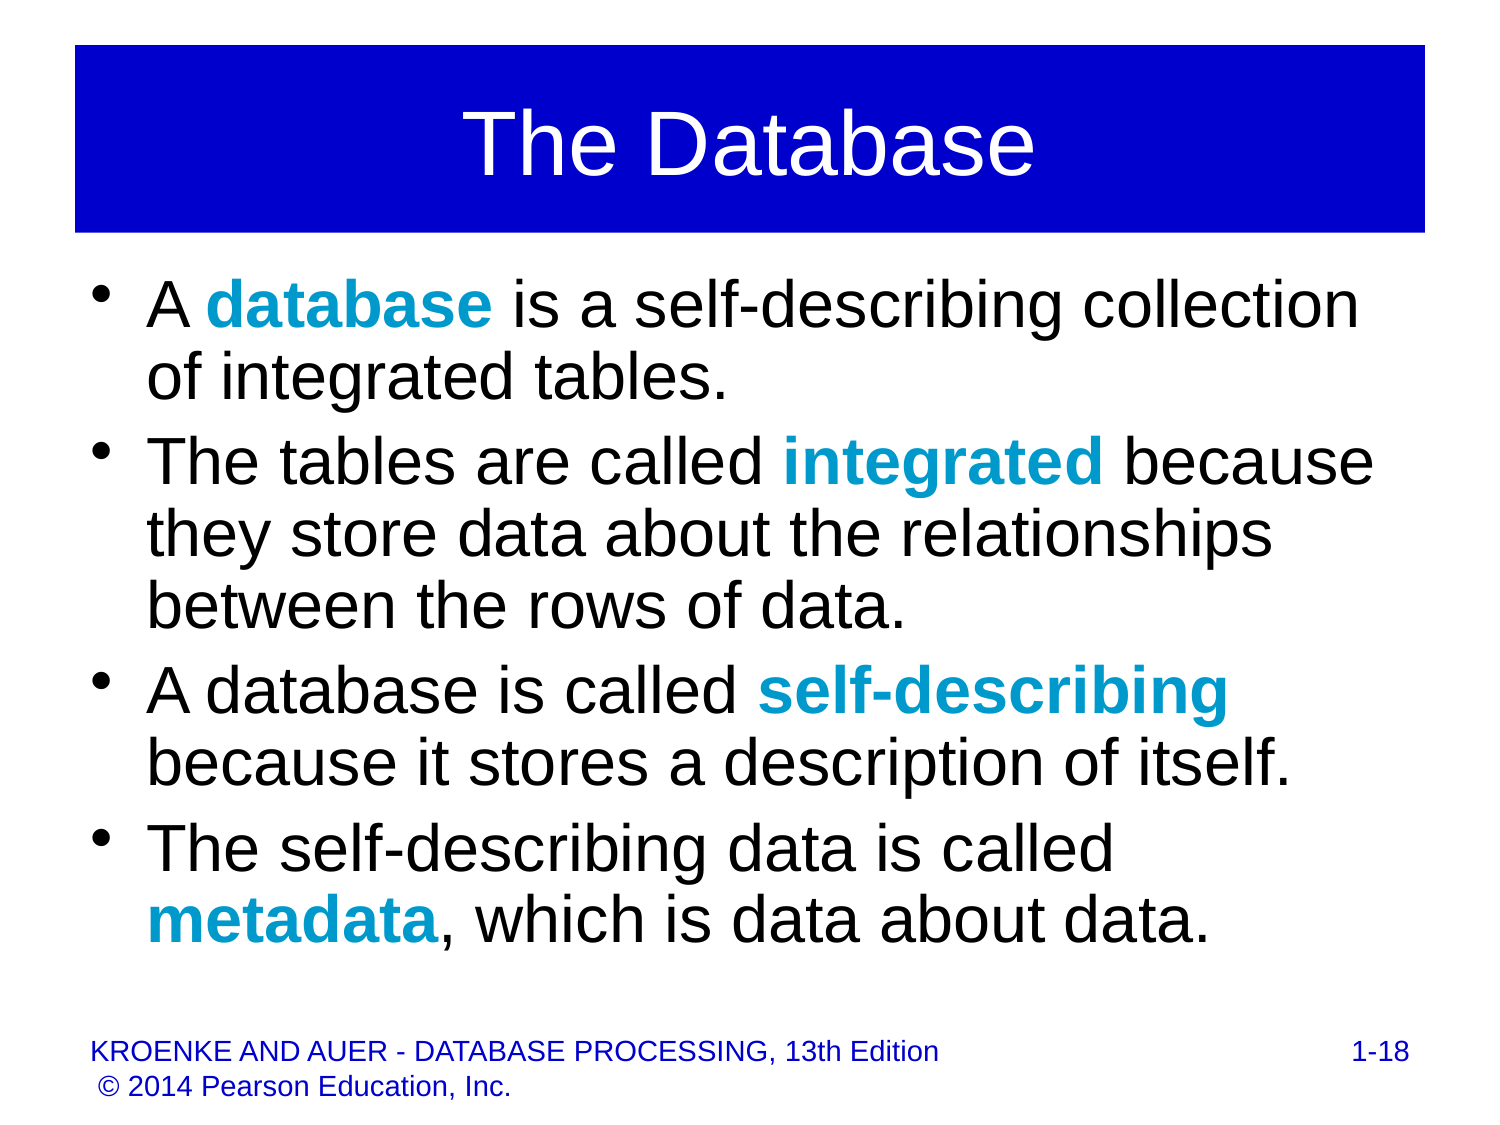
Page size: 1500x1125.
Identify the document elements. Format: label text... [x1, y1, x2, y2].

list A database is a self-describing collection of integrated tables. The tables are called integrated because they store data about the relationships between the rows of data. A database is called self-describing because it stores a description of itself. The self-describing data is called metadata, which is data about data. [74, 262, 1426, 1006]
title The Database [74, 44, 1426, 233]
footer KROENKE AND AUER - DATABASE PROCESSING, 13th Edition © 2014 Pearson Education, Inc. [74, 1024, 963, 1104]
slide_number 1-18 [1074, 1024, 1426, 1103]
